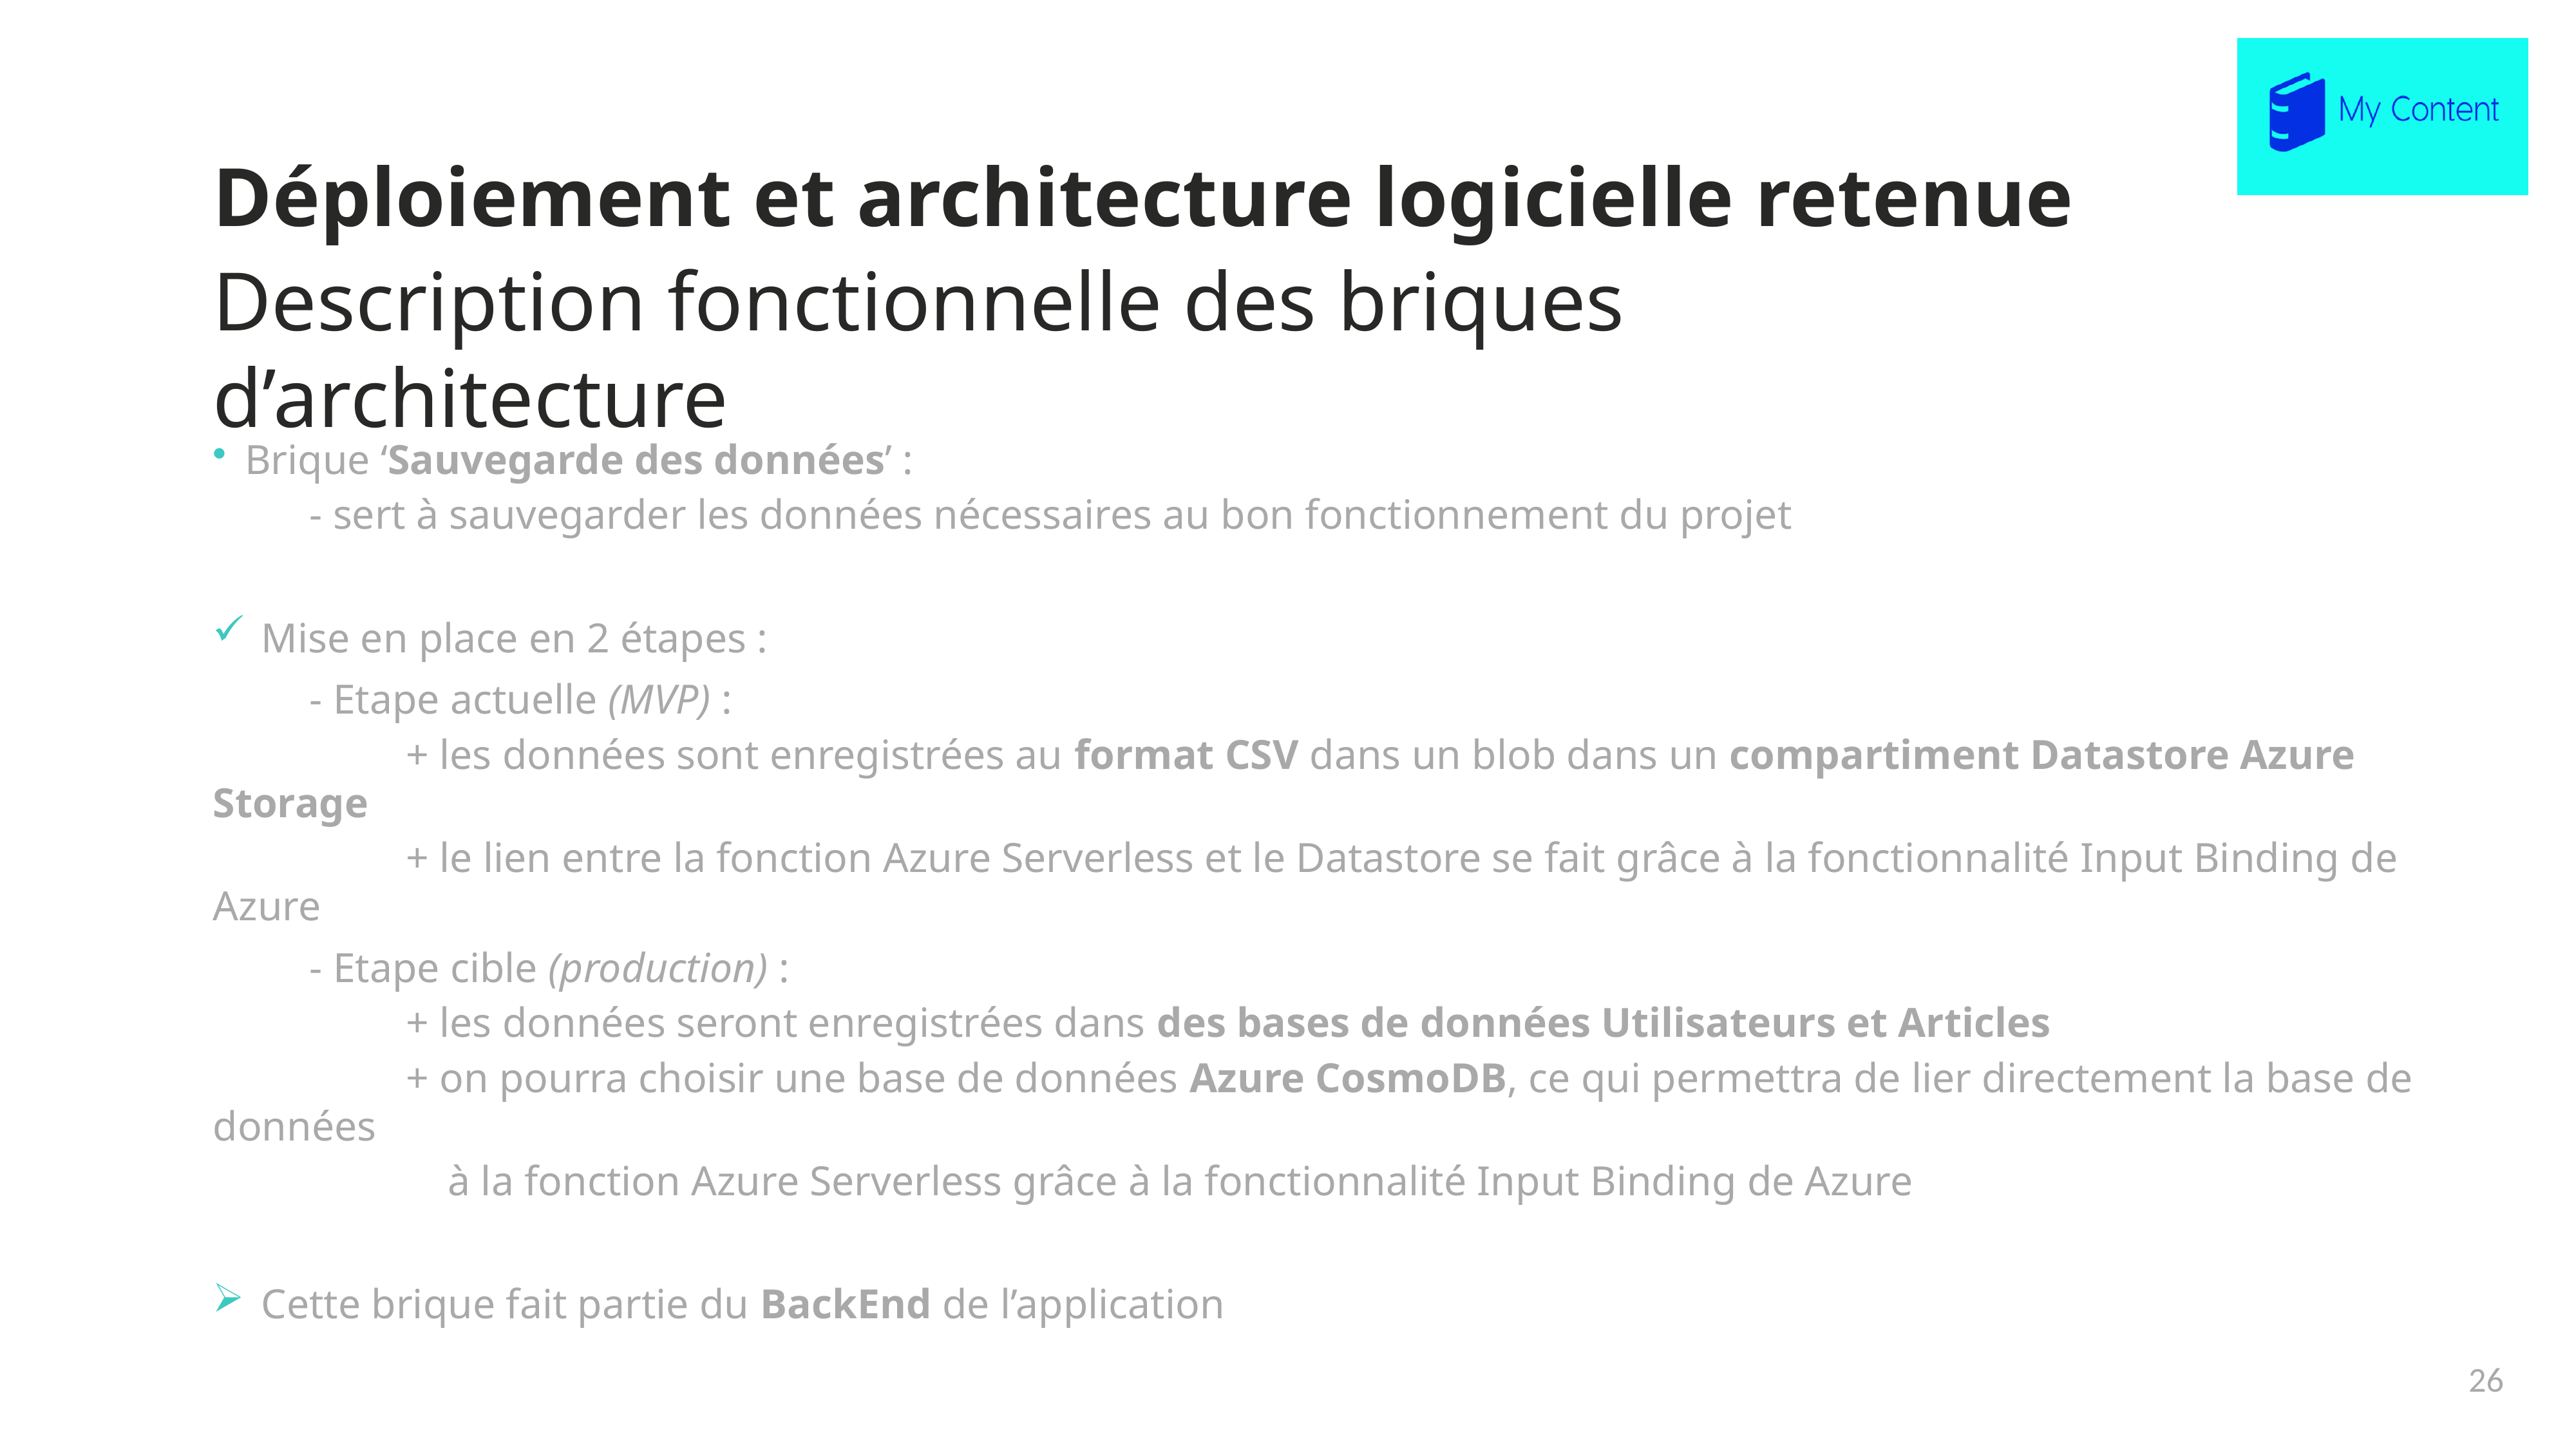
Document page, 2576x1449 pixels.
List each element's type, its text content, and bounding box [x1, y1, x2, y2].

text_box Description fonctionnelle des briques d’architecture [203, 240, 2000, 453]
slide_number 26 [2443, 1346, 2530, 1410]
text_box Déploiement et architecture logicielle retenue [203, 136, 2328, 252]
picture [2237, 38, 2528, 195]
text_box Brique ‘Sauvegarde des données’ : - sert à sauvegarder les données nécessaires au bon fonctionnement du projet Mise en place en 2 étapes : - Etape actuelle (MVP) : + les données sont enregistrées au format CSV dans un blob dans un compartiment Datastore Azure Storage + le lien entre la fonction Azure Serverless et le Datastore se fait grâce à la fonctionnalité Input Binding de Azure - Etape cible (production) : + les données seront enregistrées dans des bases de données Utilisateurs et Articles + on pourra choisir une base de données Azure CosmoDB, ce qui permettra de lier directement la base de données à la fonction Azure Serverless grâce à la fonctionnalité Input Binding de Azure Cette brique fait partie du BackEnd de l’application [203, 424, 2488, 1337]
